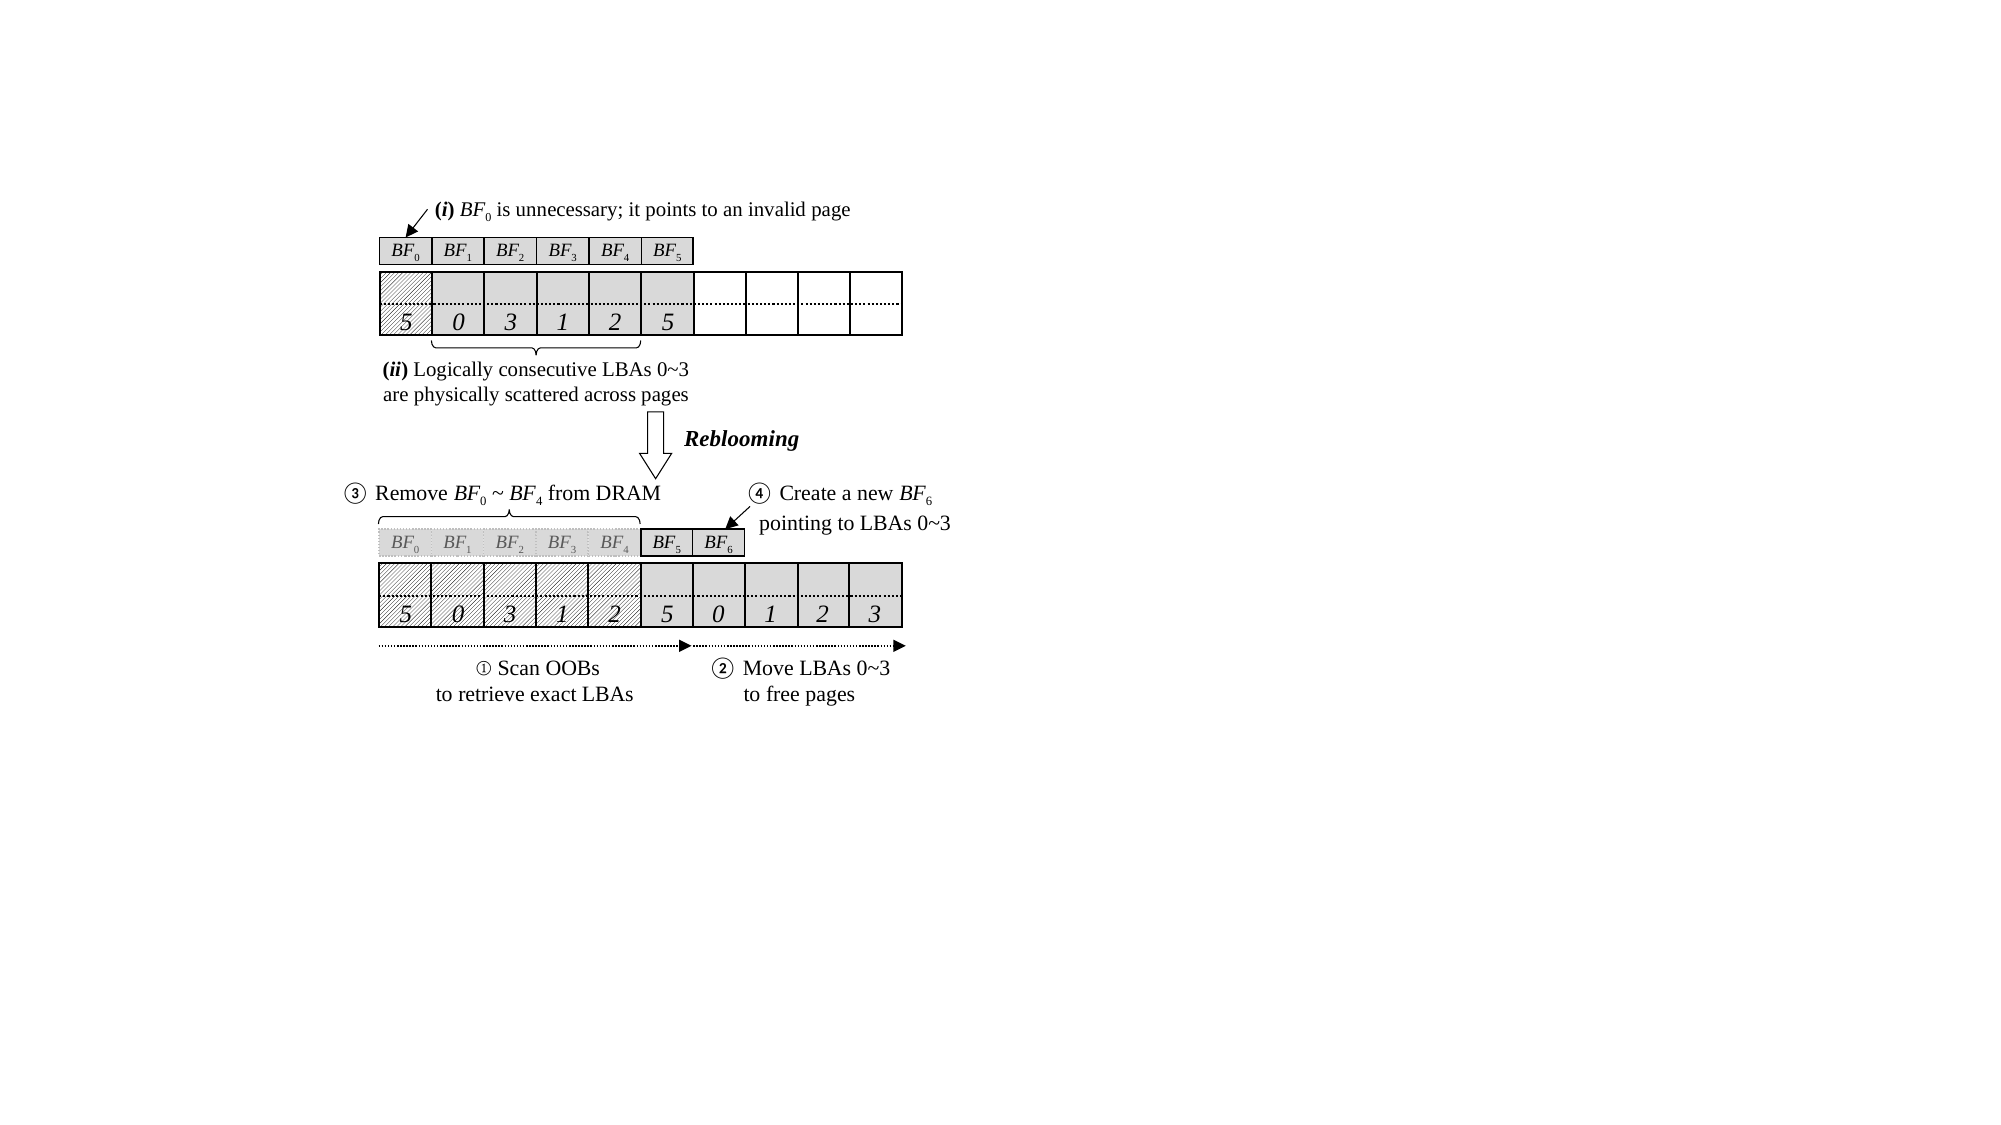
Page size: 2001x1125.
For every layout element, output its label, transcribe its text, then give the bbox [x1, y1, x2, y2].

text_box [692, 562, 744, 595]
text_box [378, 562, 430, 628]
text_box [532, 305, 536, 336]
text_box 3 [489, 298, 532, 304]
text_box 5 [385, 298, 428, 304]
text_box 3 [853, 589, 897, 595]
text_box [640, 562, 692, 595]
text_box BF3 [535, 236, 588, 265]
text_box 2 [594, 298, 637, 304]
text_box 0 [437, 298, 480, 304]
text_box [535, 562, 587, 595]
text_box [379, 271, 431, 304]
text_box [430, 340, 642, 356]
text_box BF0 [378, 528, 432, 557]
text_box 0 [697, 589, 740, 595]
text_box [431, 305, 437, 336]
text_box [797, 596, 801, 628]
text_box [588, 305, 594, 336]
text_box BF5 [641, 236, 694, 265]
text_box 2 [801, 596, 844, 635]
text_box 5 [647, 305, 690, 343]
text_box 2 [593, 596, 636, 635]
text_box BF1 [431, 236, 483, 265]
text_box [587, 596, 593, 628]
text_box (i) BF0 is unnecessary; it points to an invalid page [402, 195, 884, 225]
text_box ① Scan OOBs to retrieve exact LBAs [426, 653, 644, 706]
text_box [483, 562, 535, 595]
text_box [588, 271, 640, 304]
text_box 5 [646, 589, 689, 595]
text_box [725, 506, 750, 530]
text_box 5 [646, 596, 689, 635]
text_box BF1 [430, 528, 484, 557]
text_box ④ Create a new BF6 pointing to LBAs 0~3 [695, 478, 982, 535]
text_box 0 [437, 589, 480, 595]
text_box BF4 [587, 528, 640, 557]
text_box Reblooming [669, 416, 815, 459]
text_box [797, 562, 848, 595]
text_box [849, 305, 903, 336]
text_box [844, 596, 848, 628]
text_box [405, 209, 428, 238]
text_box 3 [853, 596, 897, 635]
text_box BF3 [535, 528, 588, 557]
text_box BF5 [640, 528, 691, 557]
text_box [792, 596, 797, 628]
text_box [535, 596, 541, 628]
text_box [483, 596, 489, 628]
text_box [797, 305, 849, 336]
text_box [740, 596, 744, 628]
text_box [483, 305, 489, 336]
text_box 5 [647, 298, 690, 304]
text_box [640, 596, 646, 628]
text_box [483, 271, 536, 304]
text_box BF0 [378, 236, 431, 265]
text_box 5 [384, 596, 428, 635]
text_box [745, 305, 797, 336]
text_box [692, 596, 697, 628]
text_box 2 [593, 589, 636, 595]
text_box [637, 410, 670, 481]
text_box 1 [749, 596, 792, 635]
text_box 0 [697, 596, 740, 635]
text_box (ii) Logically consecutive LBAs 0~3 are physically scattered across pages [367, 355, 705, 407]
text_box [744, 596, 749, 628]
text_box [745, 271, 797, 304]
text_box BF2 [483, 528, 536, 557]
text_box BF4 [588, 236, 641, 265]
text_box [744, 562, 797, 595]
text_box 1 [541, 596, 584, 635]
text_box BF6 [691, 528, 746, 557]
text_box [587, 562, 640, 595]
text_box [797, 271, 849, 304]
text_box [636, 596, 640, 628]
text_box 3 [489, 596, 532, 635]
text_box 2 [801, 589, 844, 595]
text_box [640, 305, 647, 336]
text_box [693, 271, 745, 304]
text_box [431, 271, 483, 304]
text_box 0 [437, 596, 480, 635]
text_box [430, 596, 437, 628]
text_box 1 [749, 589, 792, 595]
text_box 2 [594, 305, 637, 340]
text_box 1 [541, 298, 585, 304]
text_box [848, 562, 903, 628]
text_box [536, 271, 588, 304]
text_box 3 [489, 589, 532, 595]
text_box 0 [437, 305, 480, 340]
text_box [536, 305, 541, 336]
text_box 5 [385, 305, 428, 343]
text_box BF2 [483, 236, 535, 265]
text_box [693, 305, 745, 336]
text_box 1 [541, 305, 585, 340]
text_box [379, 305, 385, 336]
text_box ② Move LBAs 0~3 to free pages [693, 653, 906, 706]
text_box [377, 509, 641, 525]
text_box [430, 562, 483, 595]
text_box 3 [489, 305, 532, 340]
text_box 5 [384, 589, 428, 595]
text_box 1 [541, 589, 584, 595]
text_box [849, 271, 903, 304]
text_box [640, 271, 693, 304]
text_box ③ Remove BF0 ~ BF4 from DRAM [332, 478, 664, 508]
